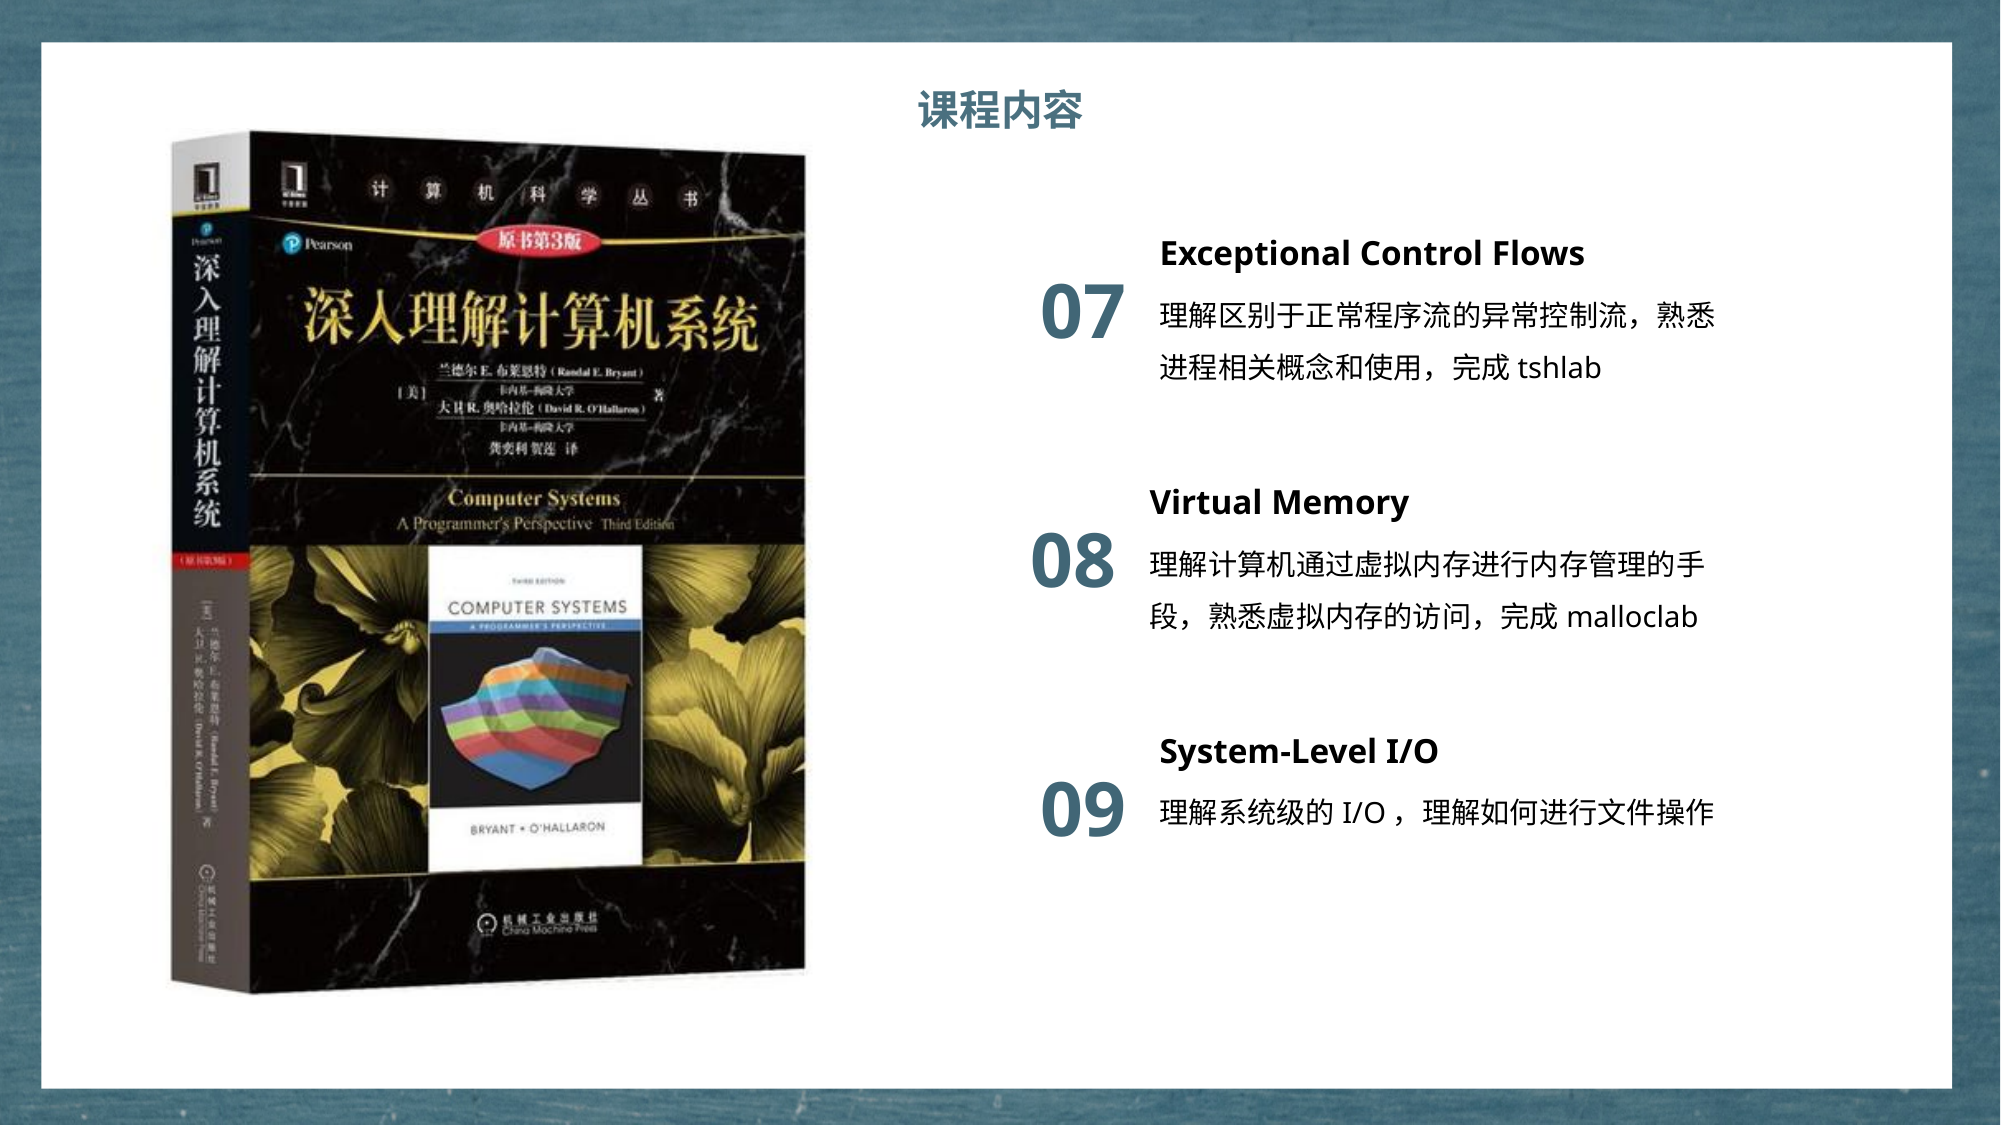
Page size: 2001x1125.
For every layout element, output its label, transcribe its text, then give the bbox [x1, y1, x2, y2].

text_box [1020, 722, 1734, 860]
picture [0, 0, 2001, 1125]
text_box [1020, 224, 1734, 393]
text_box 课程内容 [767, 76, 1235, 141]
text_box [1010, 473, 1724, 642]
text_box [40, 41, 1953, 1090]
